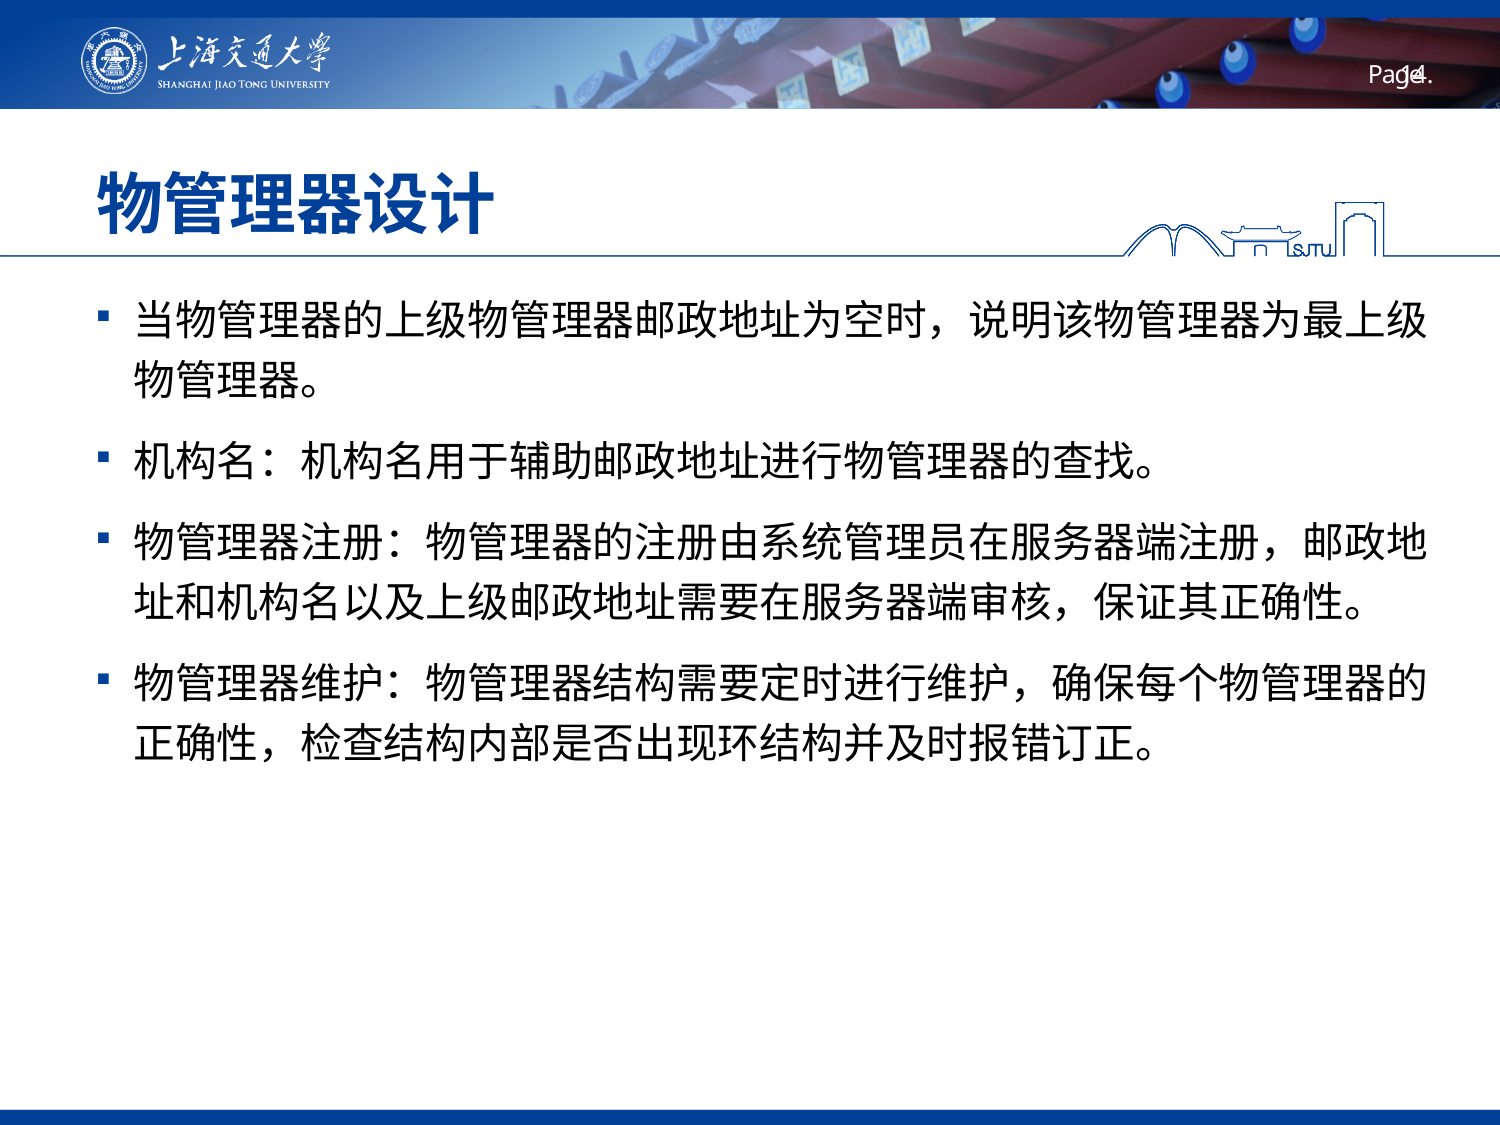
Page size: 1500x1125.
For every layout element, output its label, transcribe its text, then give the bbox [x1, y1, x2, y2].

title 物管理器设计 [81, 160, 1455, 255]
picture [0, 18, 1500, 109]
list 当物管理器的上级物管理器邮政地址为空时，说明该物管理器为最上级物管理器。 机构名：机构名用于辅助邮政地址进行物管理器的查找。 物管理器注册：物管理器的注册由系统管理员在服务器端注册，邮政地址和机构名以及上级邮政地址需要在服务器端审核，保证其正确性。 物管理器维护：物管理器结构需要定时进行维护，确保每个物管理器的正确性，检查结构内部是否出现环结构并及时报错订正。 [81, 276, 1455, 1084]
